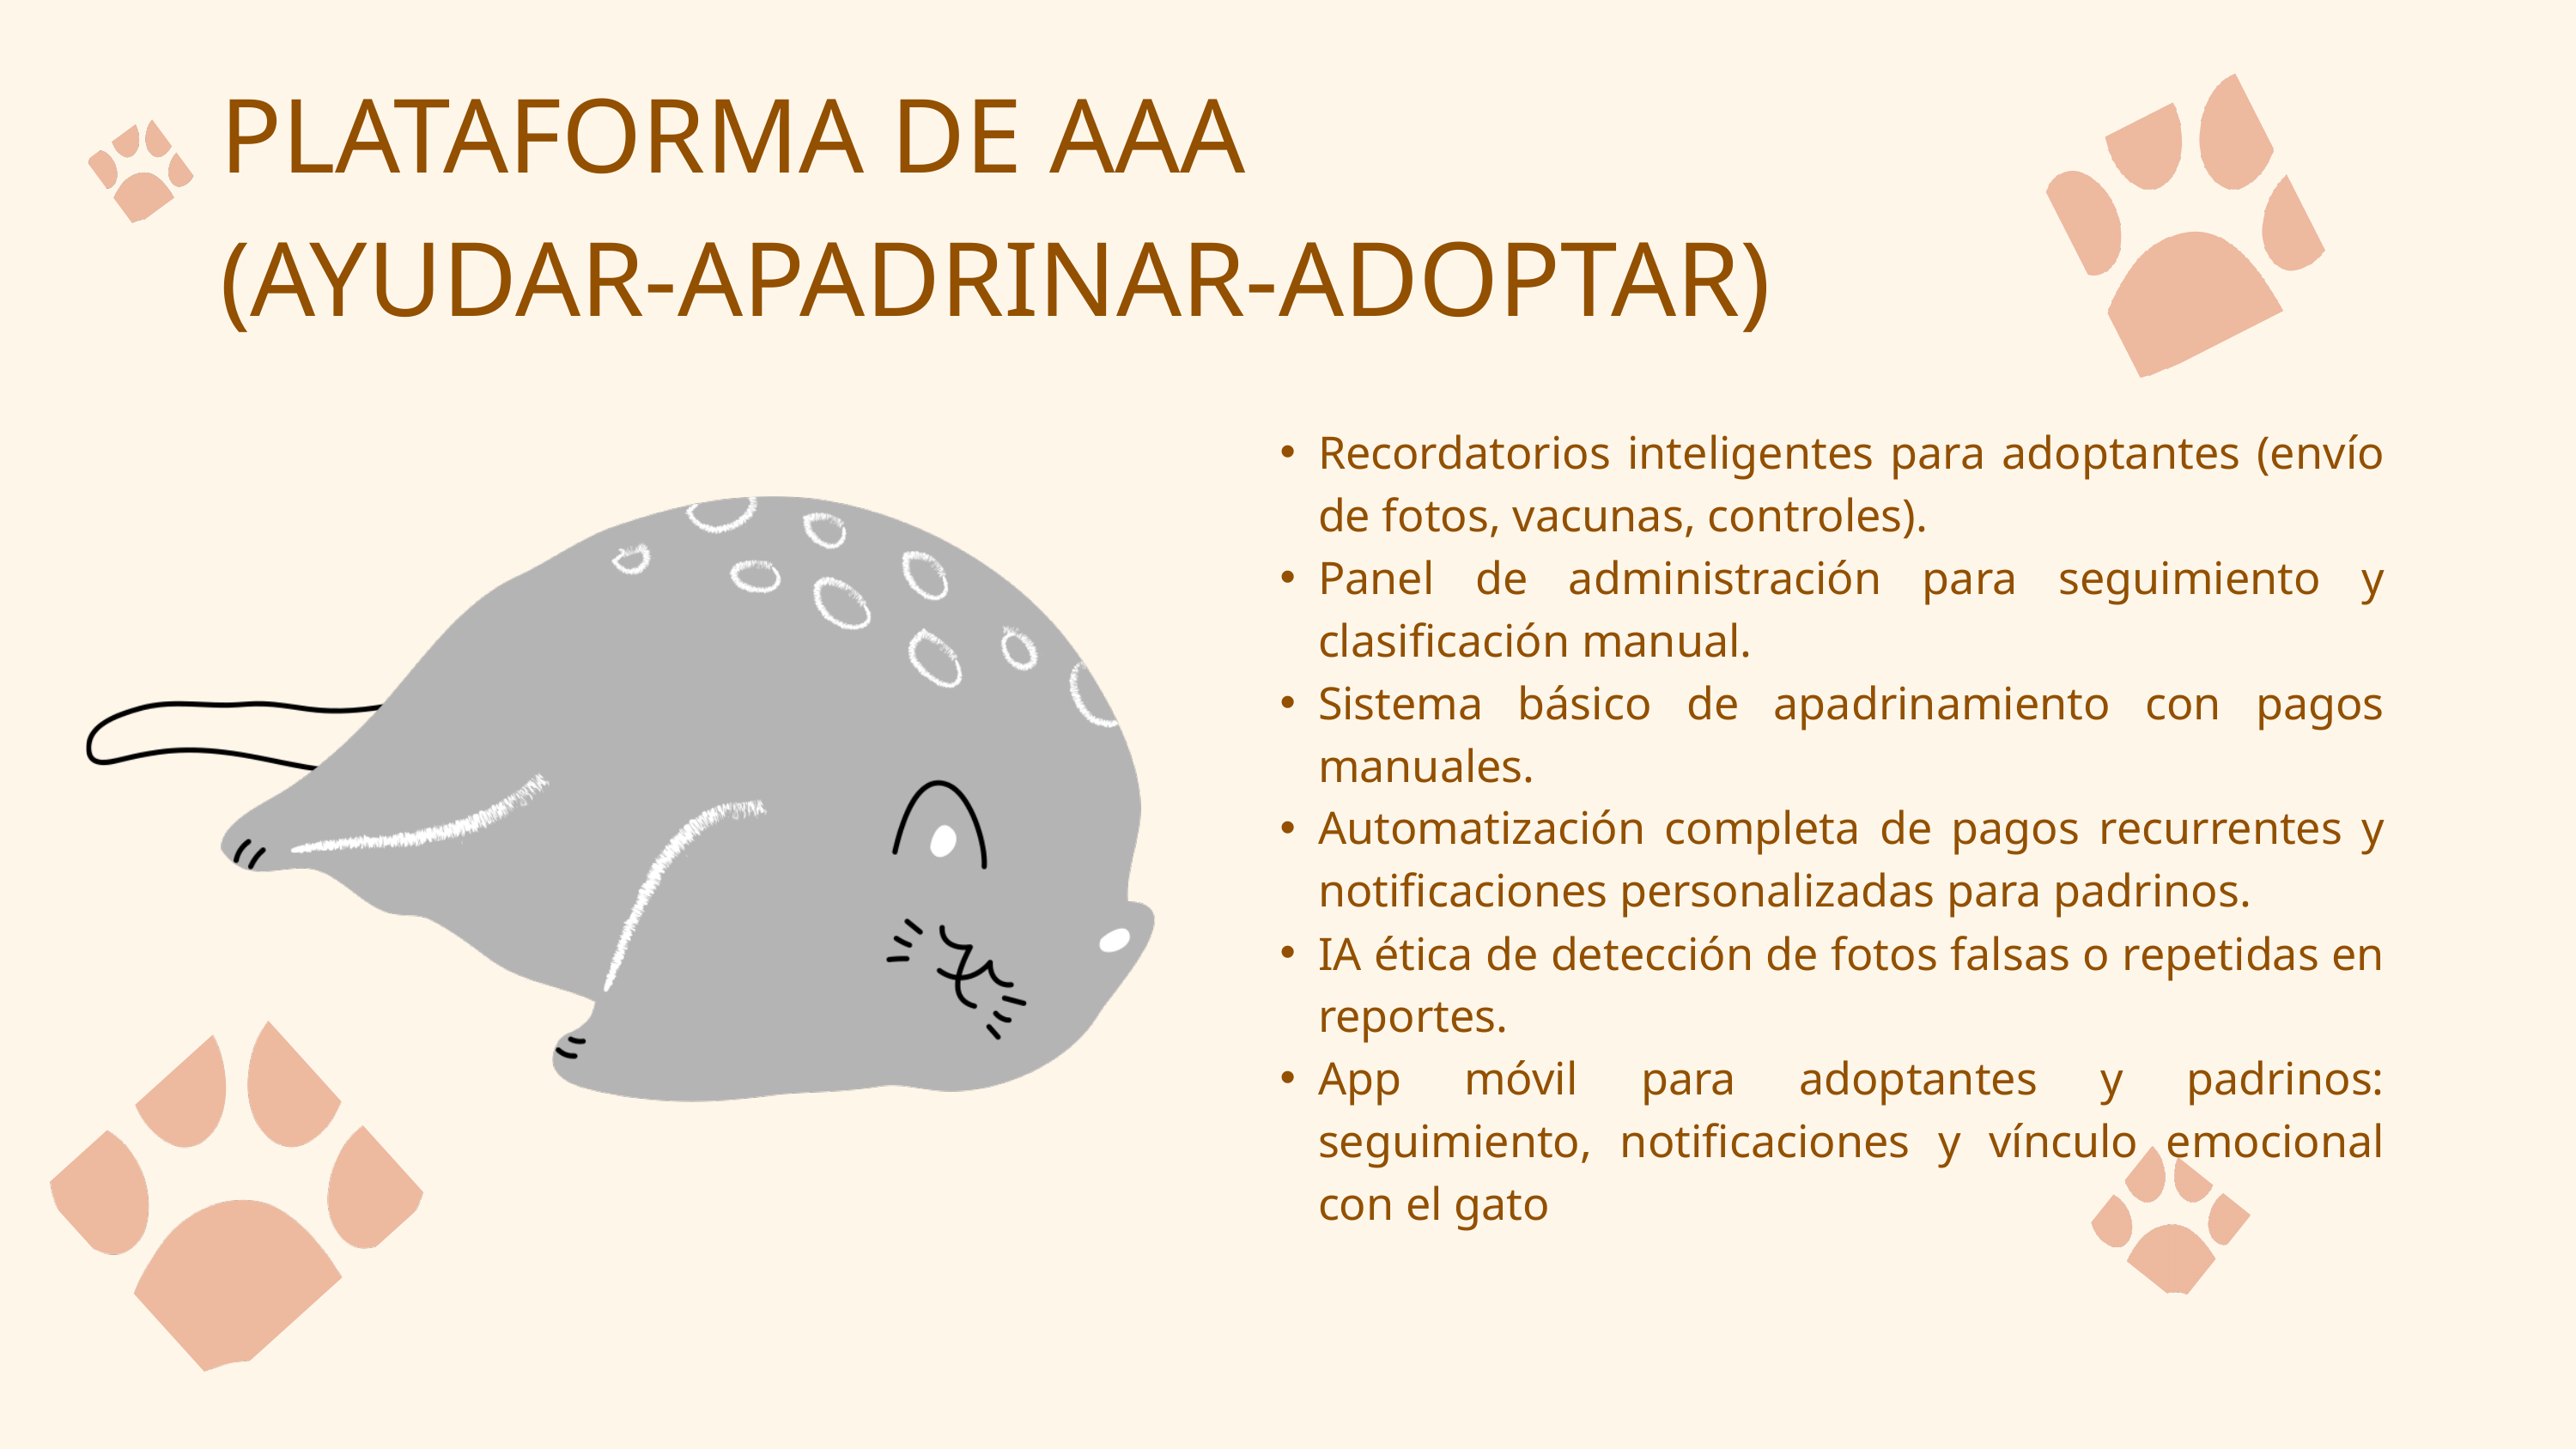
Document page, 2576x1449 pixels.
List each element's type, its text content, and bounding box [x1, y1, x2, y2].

text_box [2035, 71, 2342, 383]
text_box Recordatorios inteligentes para adoptantes (envío de fotos, vacunas, controles). Panel de administración para seguimiento y clasificación manual. Sistema básico de apadrinamiento con pagos manuales. Automatización completa de pagos recurrentes y notificaciones personalizadas para padrinos. IA ética de detección de fotos falsas o repetidas en reportes. App móvil para adoptantes y padrinos: seguimiento, notificaciones y vínculo emocional con el gato [1242, 415, 2385, 1229]
text_box [86, 496, 1198, 1104]
text_box [40, 1000, 429, 1389]
text_box [86, 114, 197, 227]
text_box PLATAFORMA DE AAA (AYUDAR-APADRINAR-ADOPTAR) [220, 49, 1814, 337]
text_box [2087, 1229, 2240, 1304]
